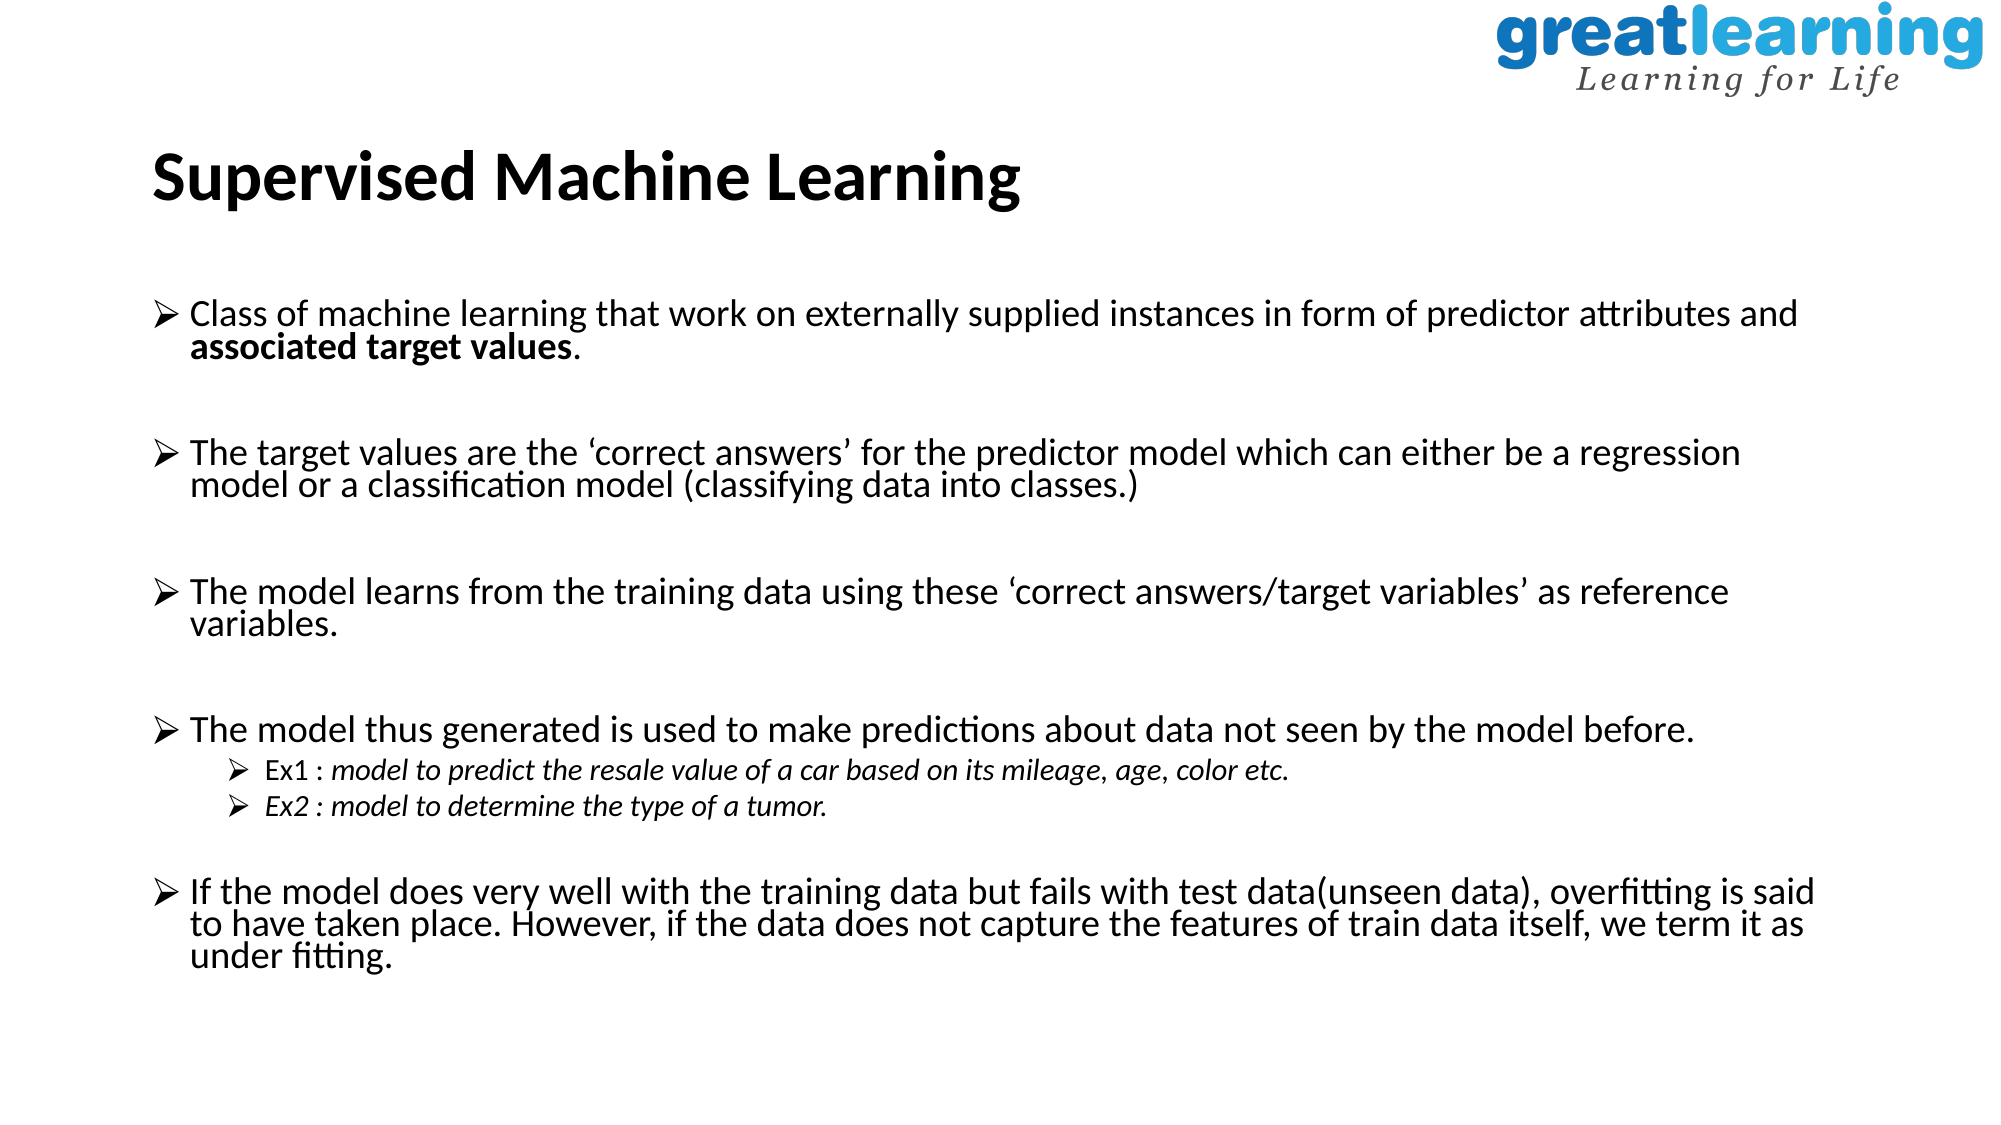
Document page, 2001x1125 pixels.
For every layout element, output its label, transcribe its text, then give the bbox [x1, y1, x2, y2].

title Supervised Machine Learning [137, 130, 1863, 293]
list Class of machine learning that work on externally supplied instances in form of predictor attributes and associated target values. The target values are the ‘correct answers’ for the predictor model which can either be a regression model or a classification model (classifying data into classes.) The model learns from the training data using these ‘correct answers/target variables’ as reference variables. The model thus generated is used to make predictions about data not seen by the model before. Ex1 : model to predict the resale value of a car based on its mileage, age, color etc. Ex2 : model to determine the type of a tumor. If the model does very well with the training data but fails with test data(unseen data), overfitting is said to have taken place. However, if the data does not capture the features of train data itself, we term it as under fitting. [137, 293, 1863, 1014]
picture [1495, 0, 1985, 99]
